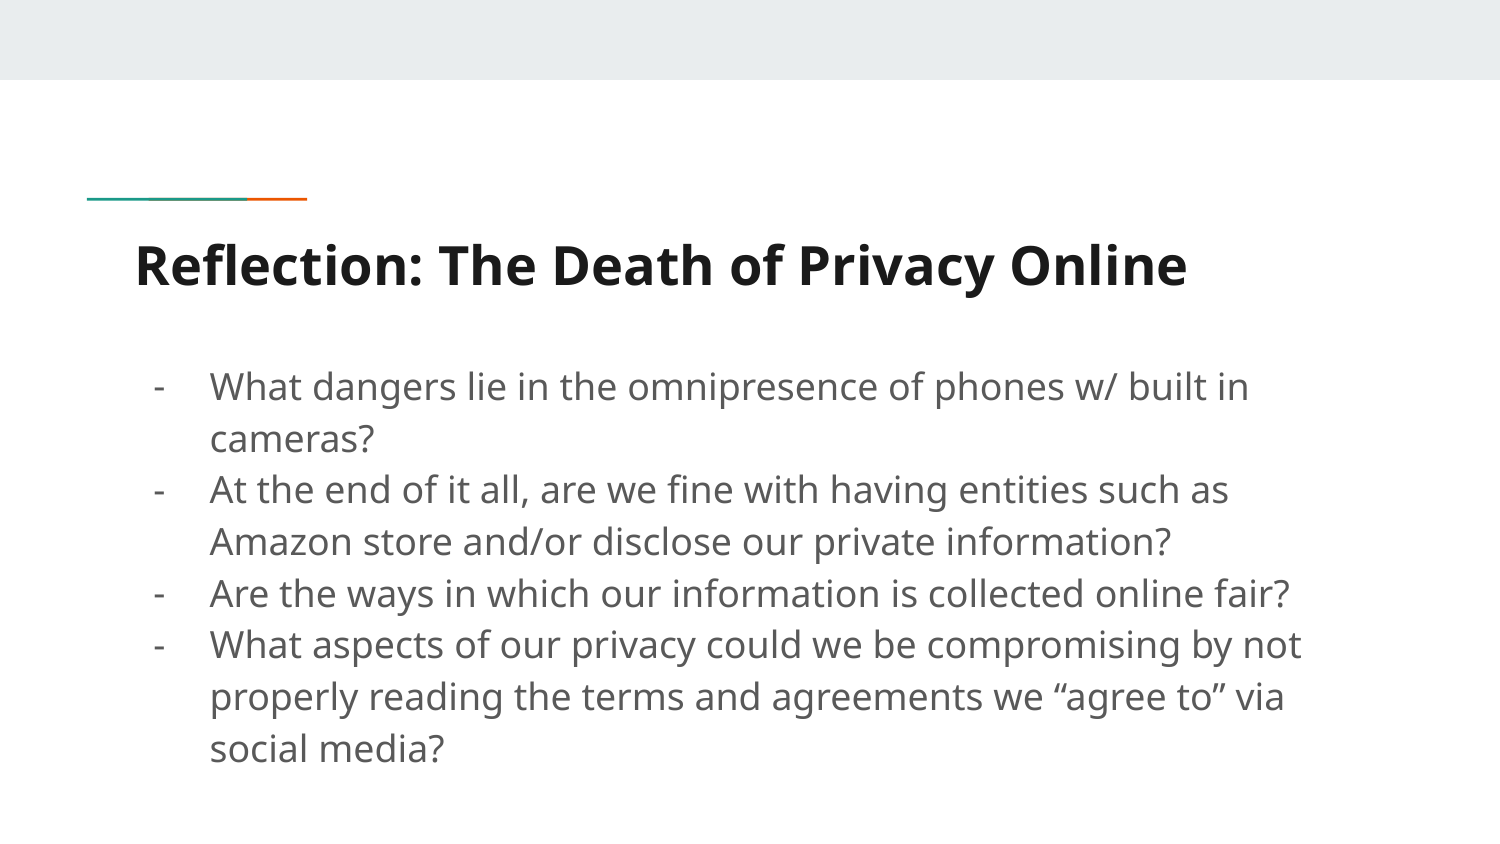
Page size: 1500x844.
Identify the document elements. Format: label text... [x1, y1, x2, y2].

list What dangers lie in the omnipresence of phones w/ built in cameras? At the end of it all, are we fine with having entities such as Amazon store and/or disclose our private information? Are the ways in which our information is collected online fair? What aspects of our privacy could we be compromising by not properly reading the terms and agreements we “agree to” via social media? [119, 341, 1381, 712]
title Reflection: The Death of Privacy Online [119, 216, 1381, 305]
